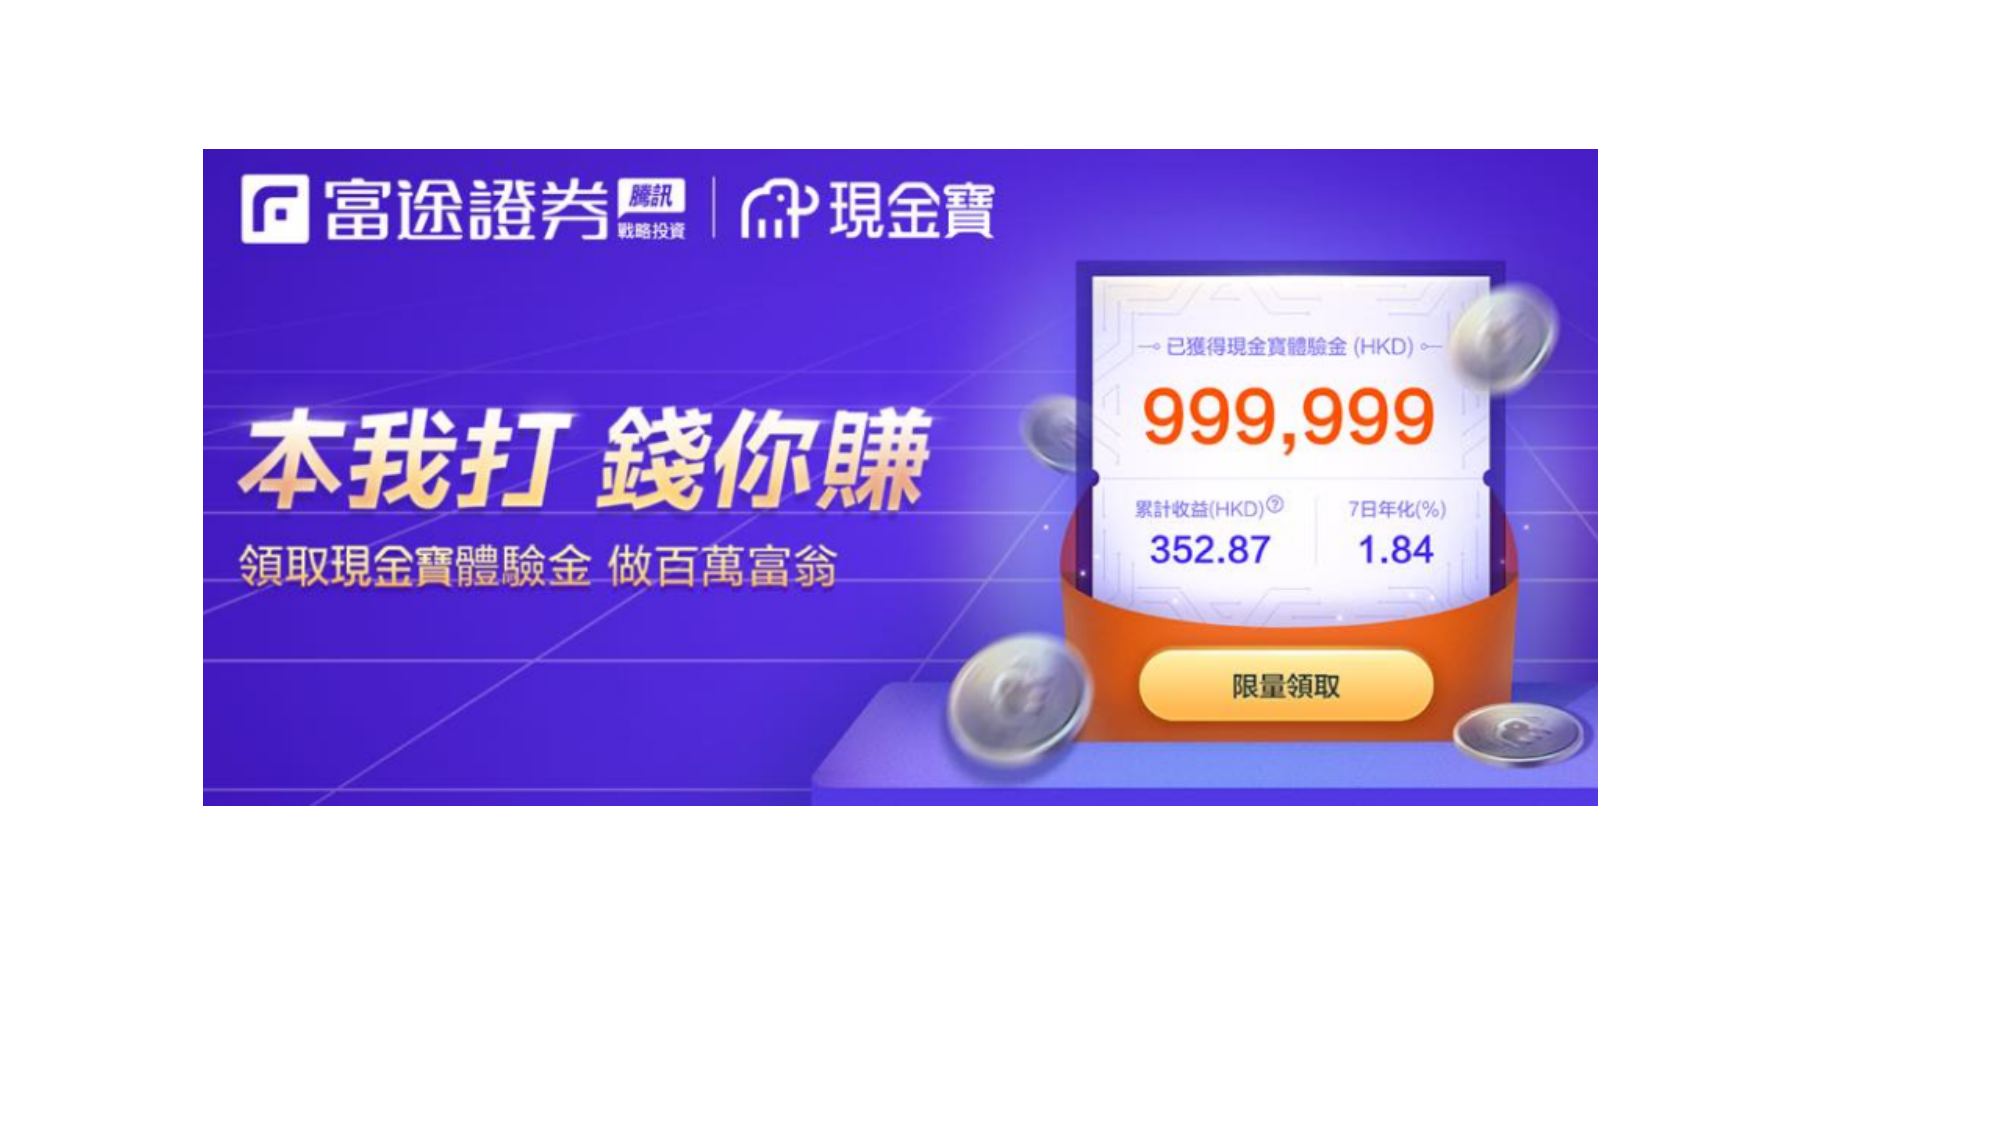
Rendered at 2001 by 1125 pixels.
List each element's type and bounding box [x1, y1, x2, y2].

picture [203, 149, 1598, 806]
